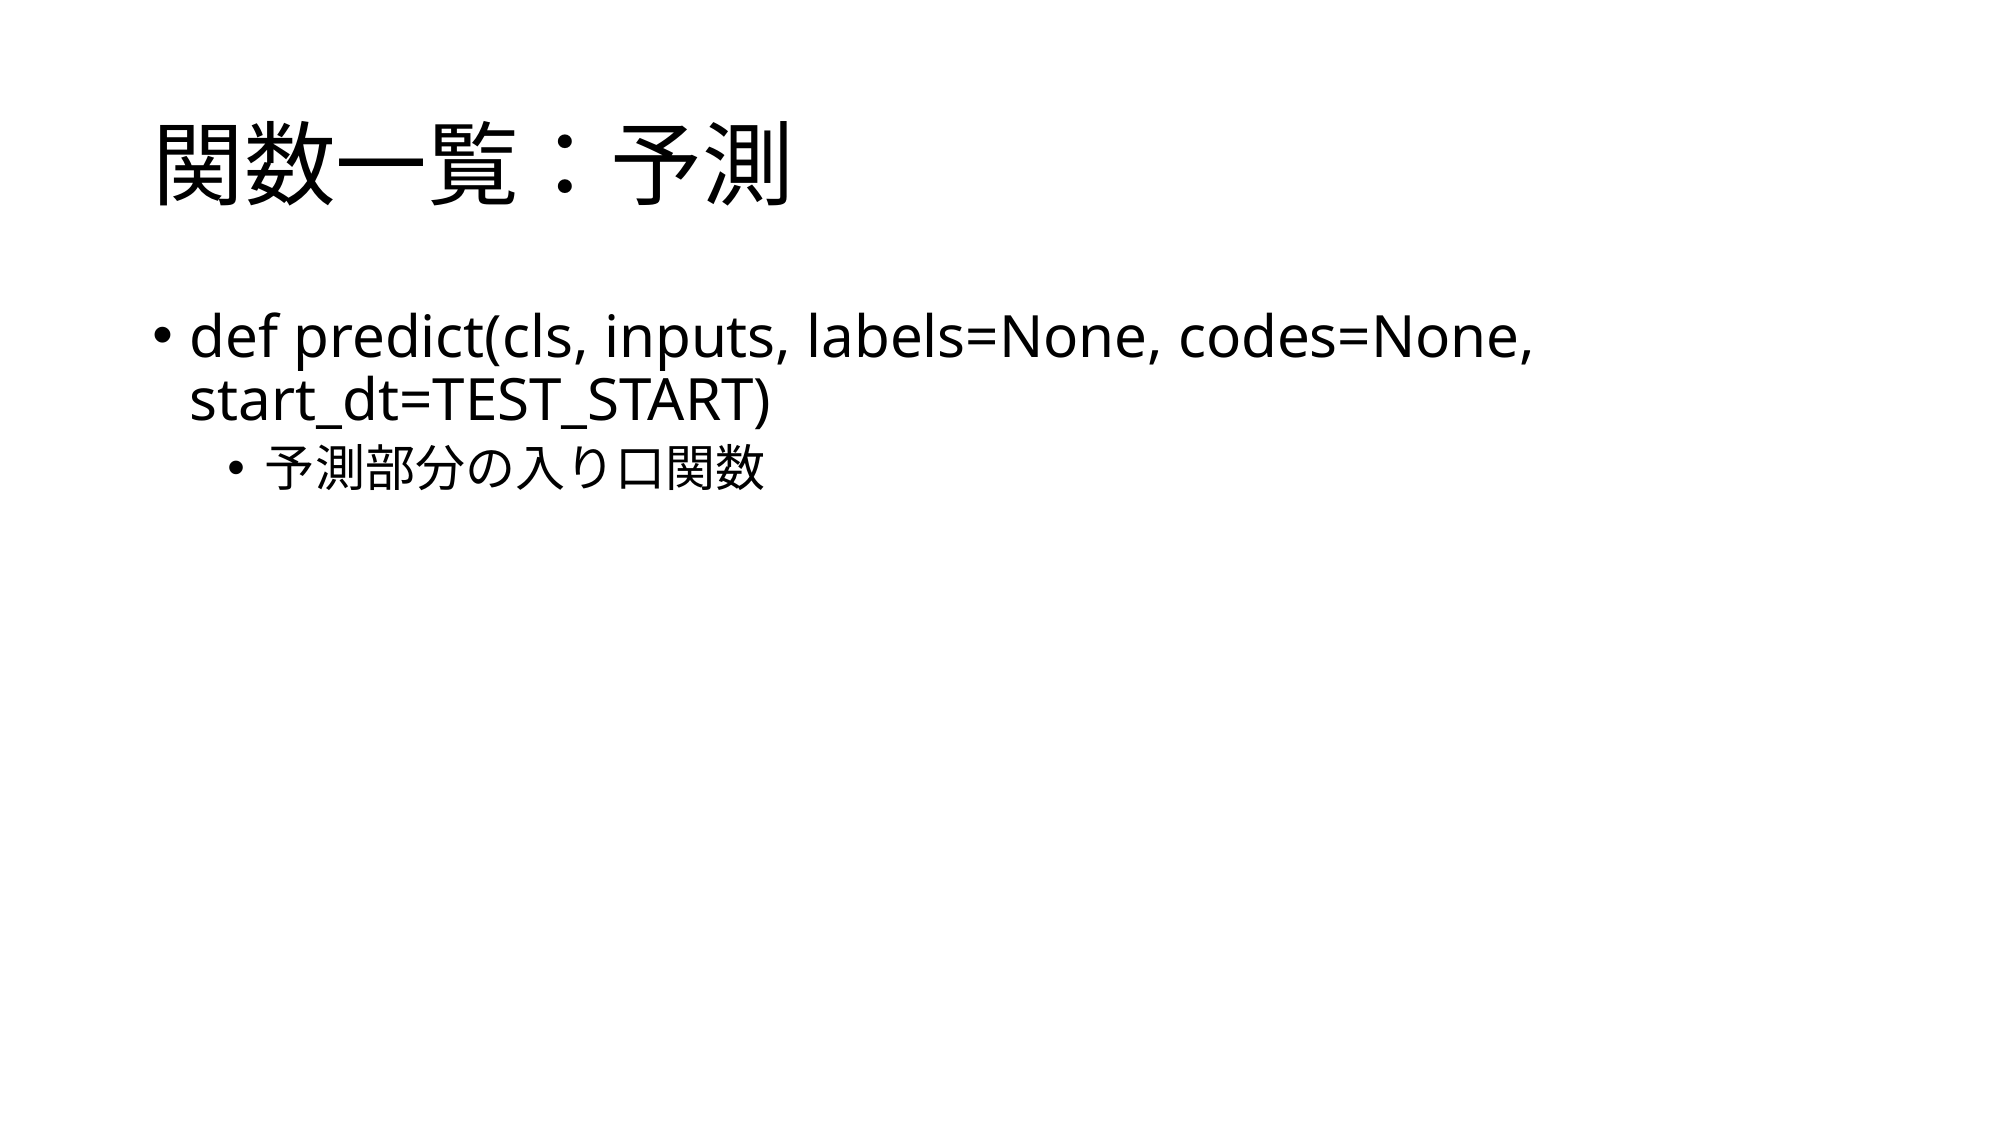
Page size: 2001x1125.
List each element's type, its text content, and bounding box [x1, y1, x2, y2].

title 関数一覧：予測 [137, 59, 1863, 278]
list def predict(cls, inputs, labels=None, codes=None, start_dt=TEST_START) 予測部分の入り口関数 [137, 299, 1863, 1014]
